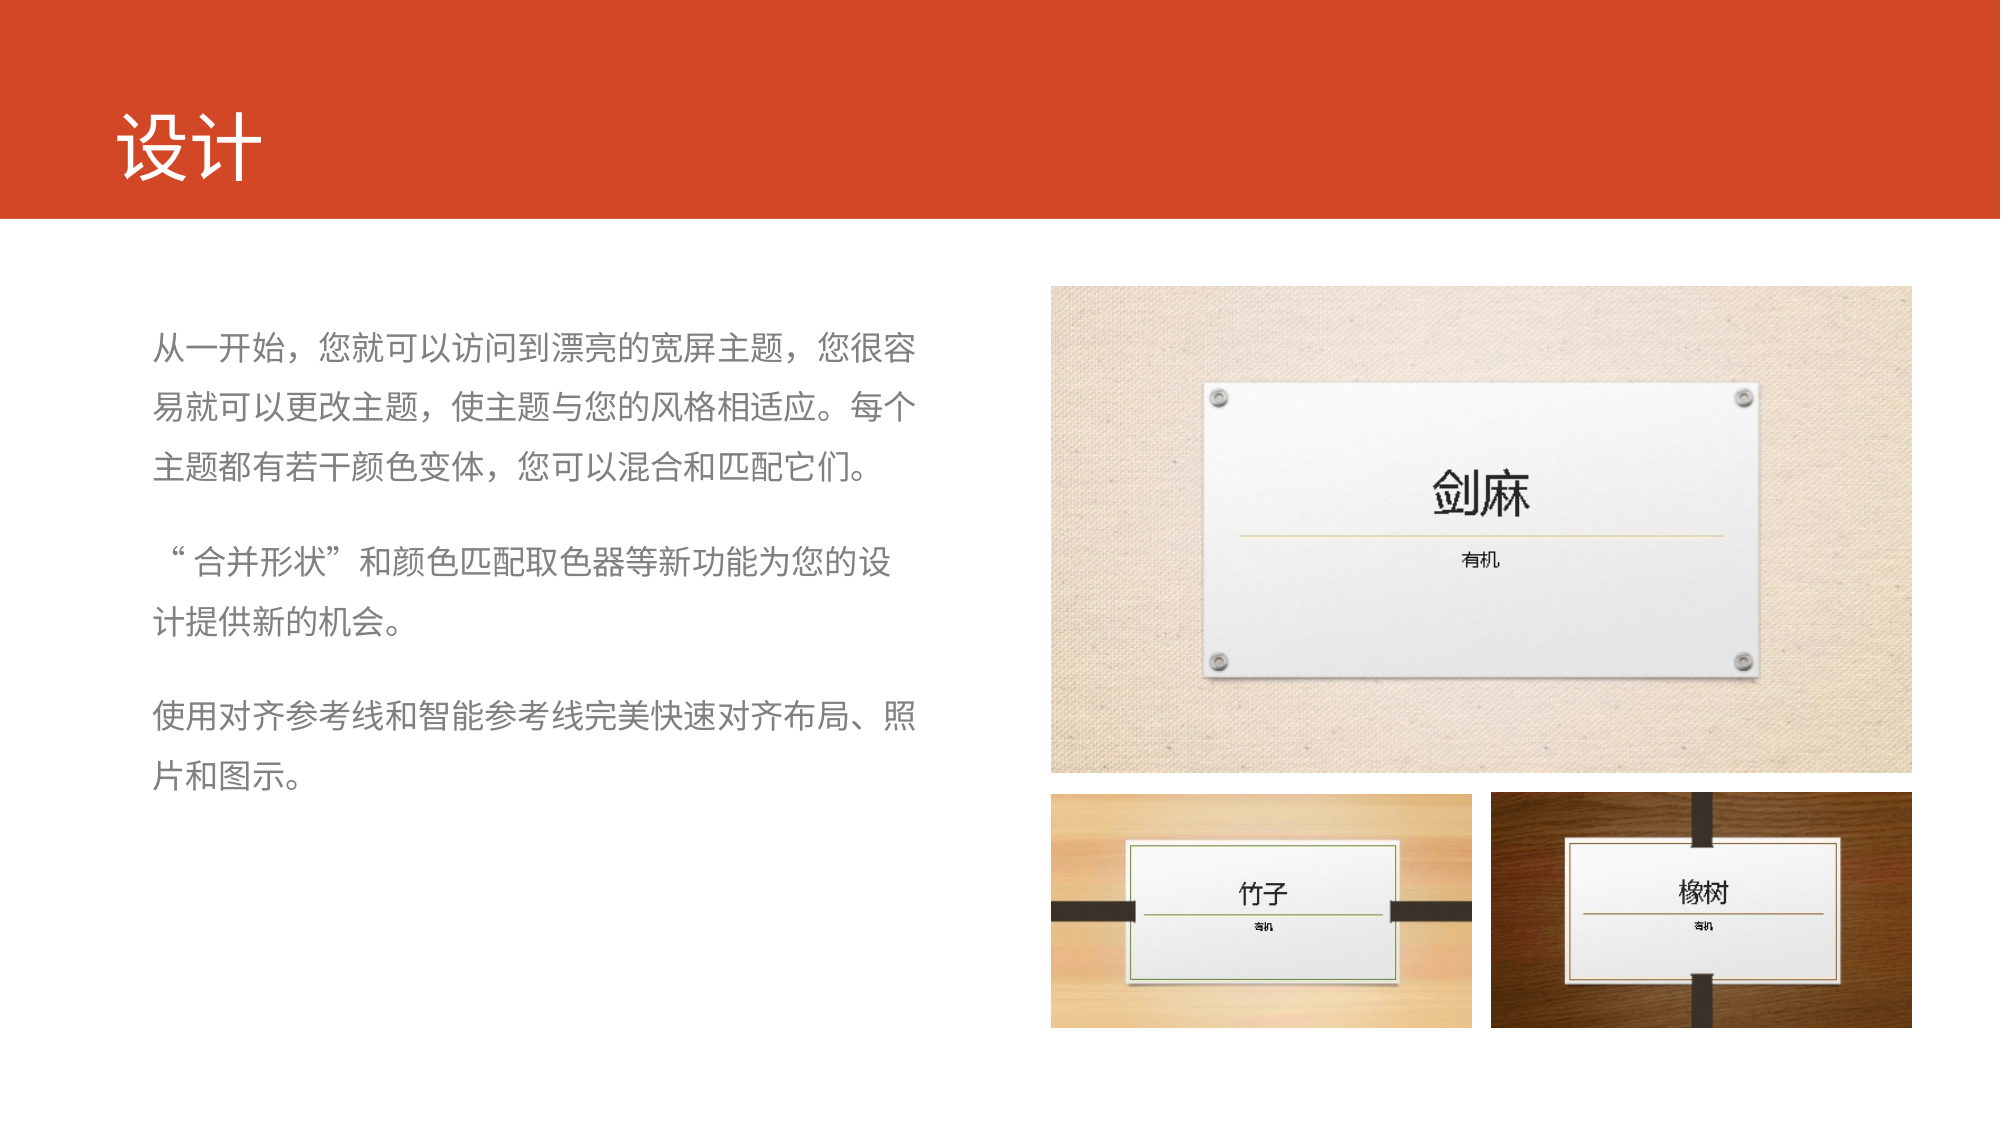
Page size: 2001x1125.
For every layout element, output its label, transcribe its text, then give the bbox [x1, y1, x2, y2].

picture [1491, 792, 1912, 1028]
picture [1051, 286, 1912, 773]
picture [1051, 794, 1472, 1028]
title 设计 [99, 0, 1863, 199]
list 从一开始，您就可以访问到漂亮的宽屏主题，您很容易就可以更改主题，使主题与您的风格相适应。每个主题都有若干颜色变体，您可以混合和匹配它们。 “合并形状”和颜色匹配取色器等新功能为您的设计提供新的机会。 使用对齐参考线和智能参考线完美快速对齐布局、照片和图示。 [137, 299, 938, 1030]
